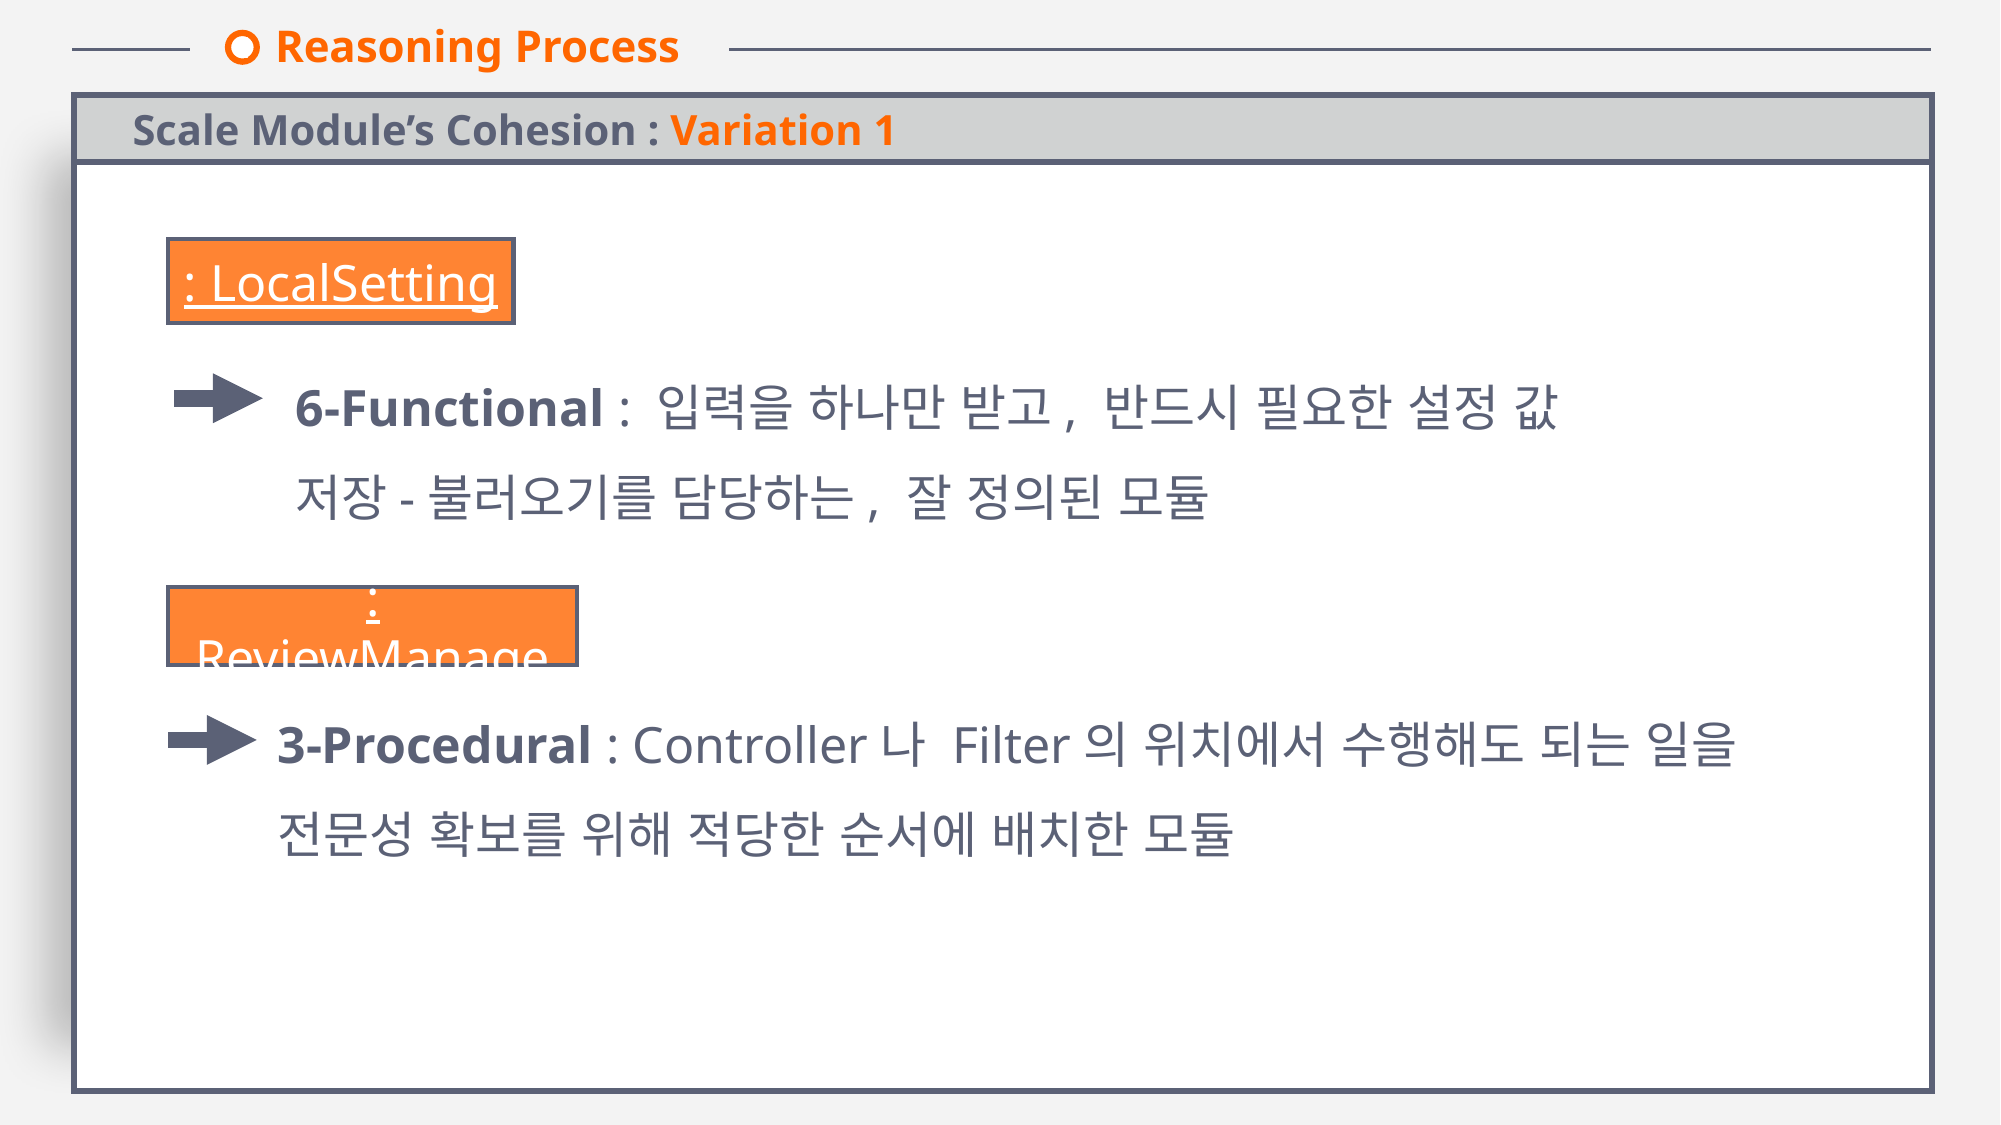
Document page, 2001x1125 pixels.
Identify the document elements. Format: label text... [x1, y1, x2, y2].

text_box Scale Module’s Cohesion : Variation 1 [117, 96, 1084, 162]
text_box Reasoning Process [280, 25, 675, 65]
text_box 3-Procedural : Controller나 Filter의 위치에서 수행해도 되는 일을 전문성 확보를 위해 적당한 순서에 배치한 모듈 [262, 676, 1781, 872]
text_box : ReviewManage [167, 586, 578, 666]
text_box 1 [226, 31, 258, 63]
text_box [73, 94, 1933, 163]
text_box : LocalSetting [167, 238, 515, 324]
text_box 6-Functional : 입력을 하나만 받고, 반드시 필요한 설정 값 저장-불러오기를 담당하는, 잘 정의된 모듈 [281, 339, 1799, 534]
text_box [73, 163, 1933, 1092]
